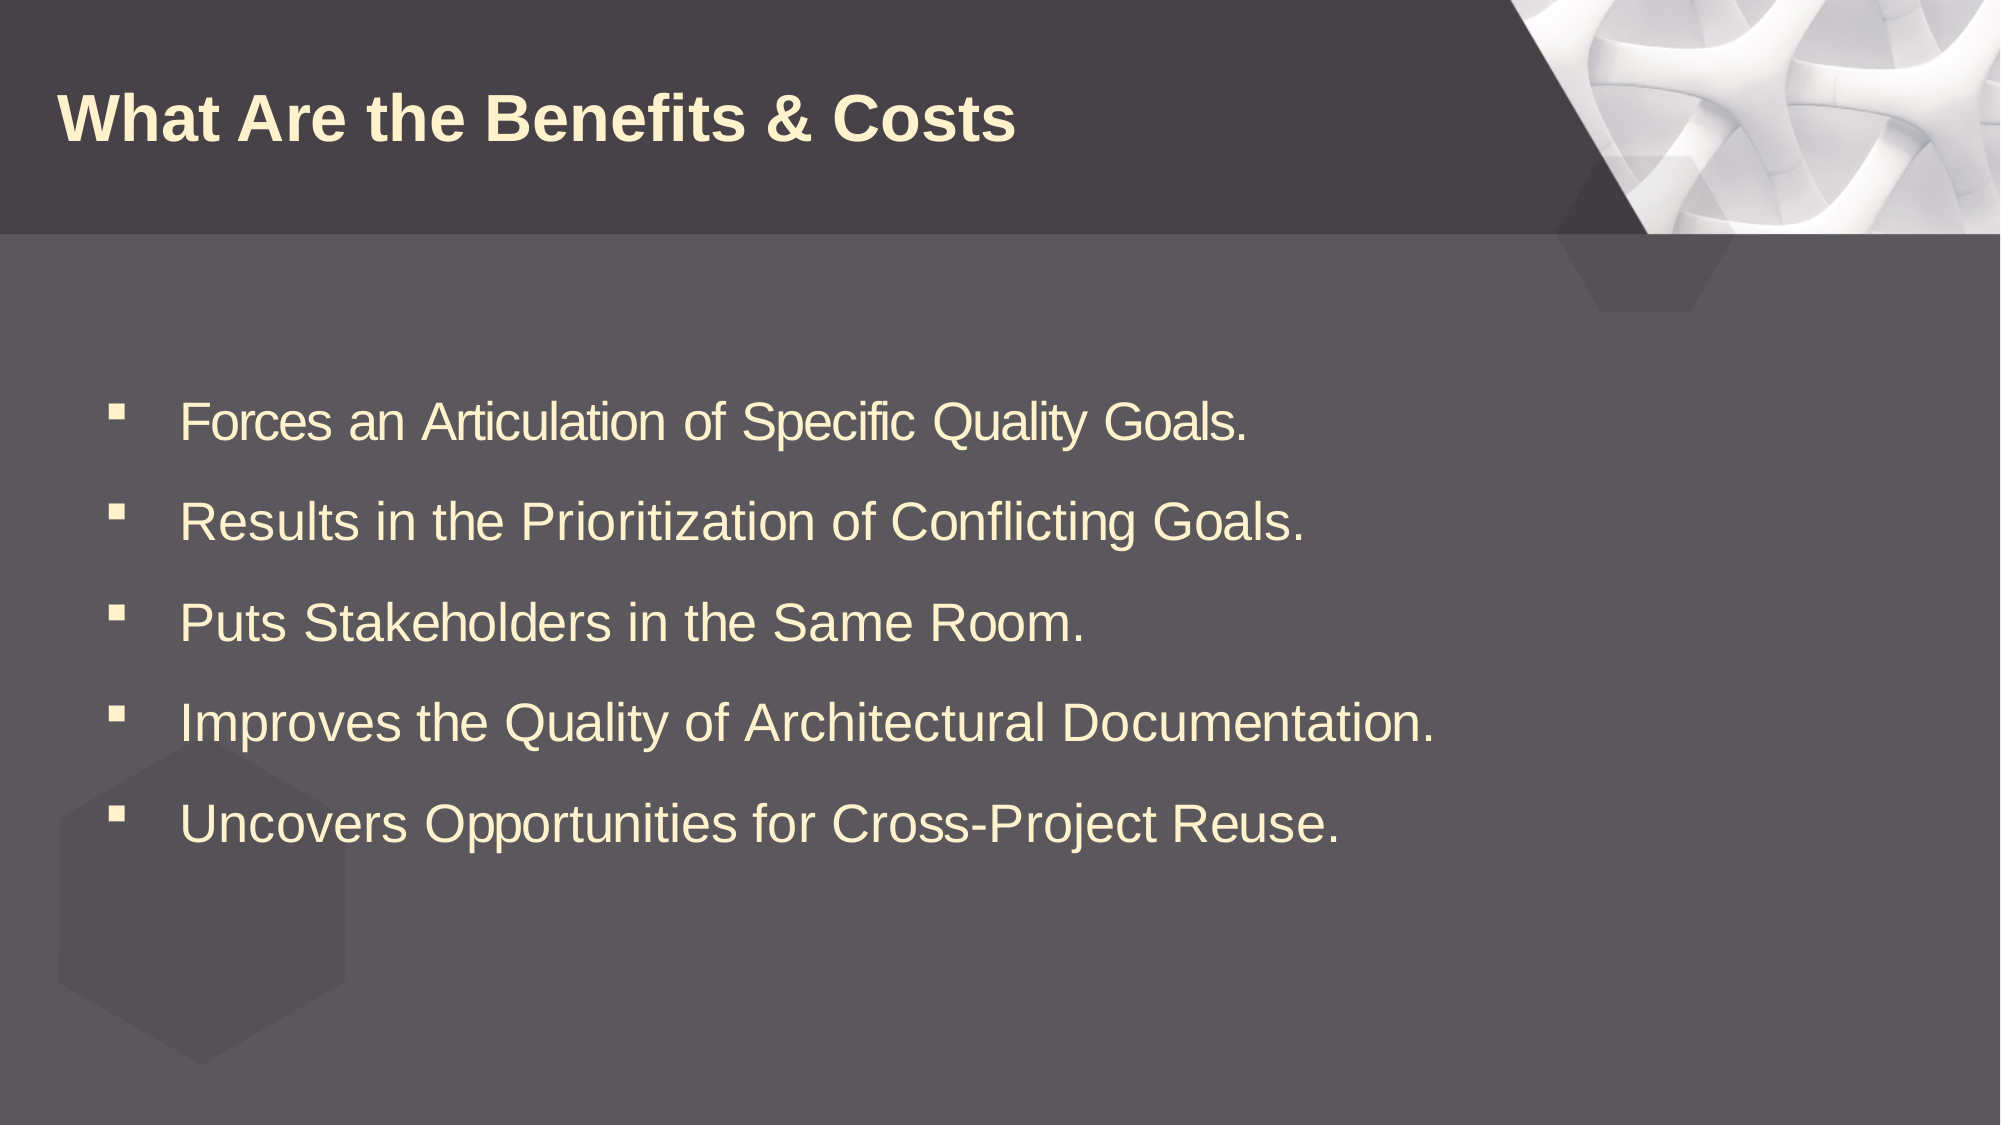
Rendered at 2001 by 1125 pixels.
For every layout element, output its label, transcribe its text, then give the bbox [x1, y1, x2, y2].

list Forces an Articulation of Specific Quality Goals. Results in the Prioritization of Conflicting Goals. Puts Stakeholders in the Same Room. Improves the Quality of Architectural Documentation. Uncovers Opportunities for Cross-Project Reuse. [45, 345, 1871, 977]
title What Are the Benefits & Costs [42, 31, 1871, 198]
picture [0, 0, 2001, 1125]
